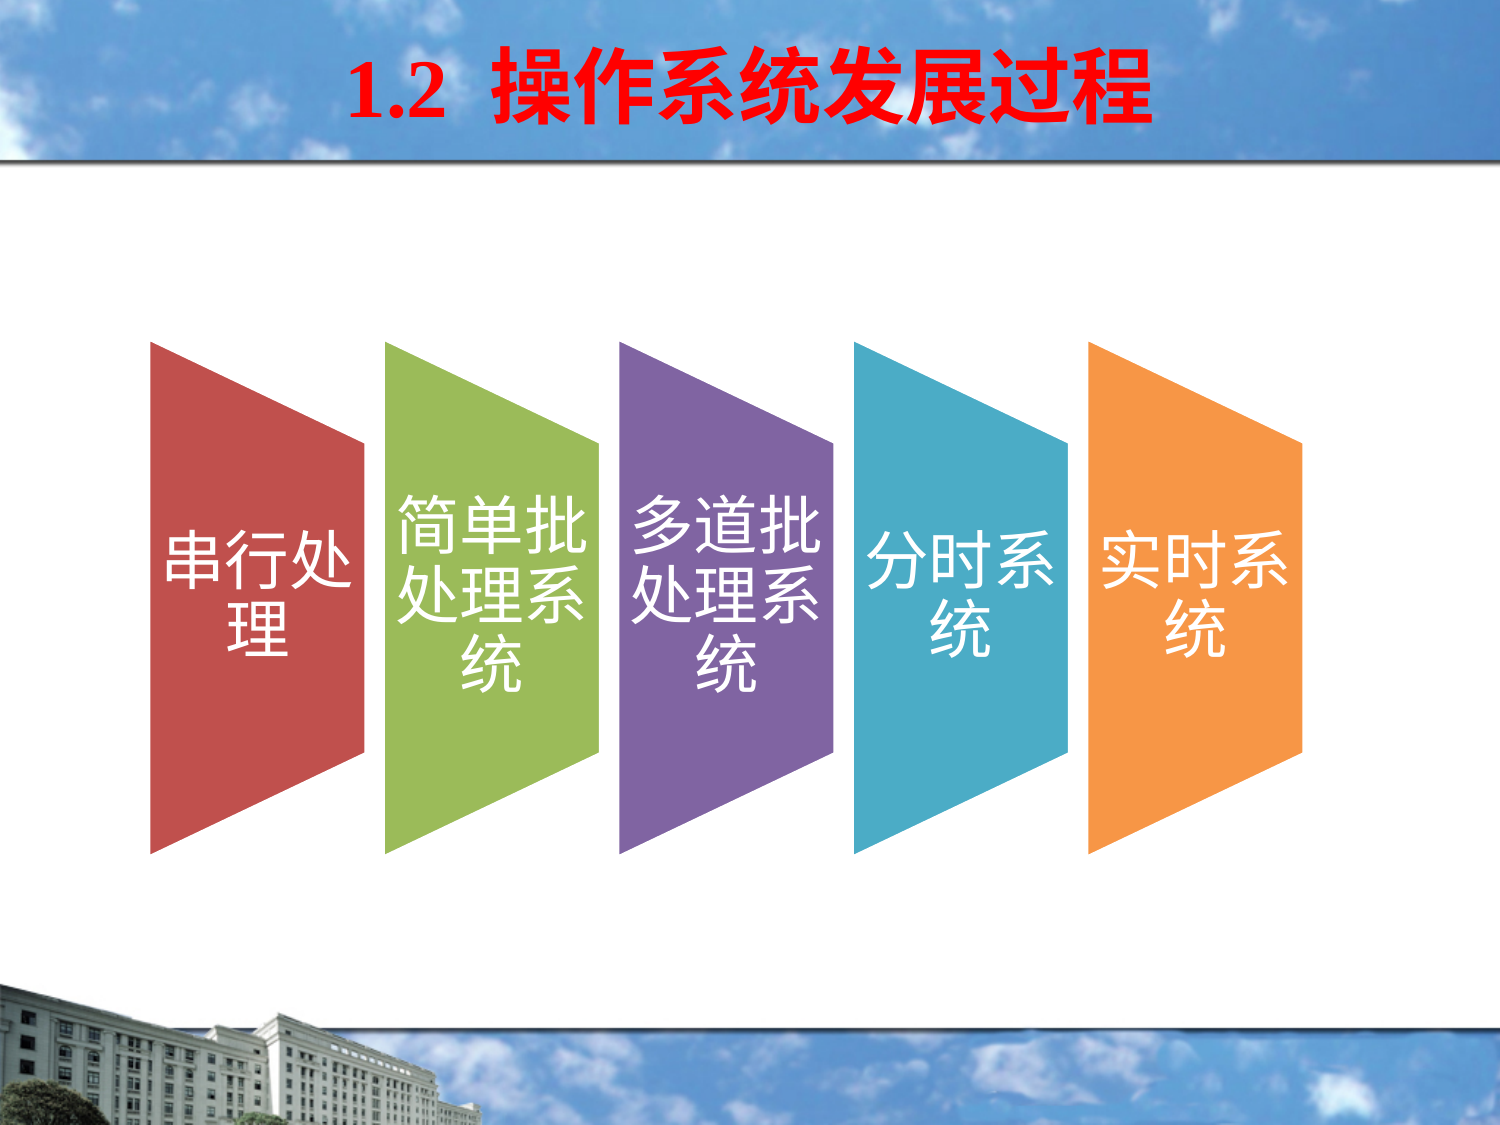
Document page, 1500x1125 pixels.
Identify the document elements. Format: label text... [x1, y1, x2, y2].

picture [0, 0, 1500, 1125]
title 1.2 操作系统发展过程 [75, 7, 1425, 161]
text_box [147, 337, 1306, 859]
